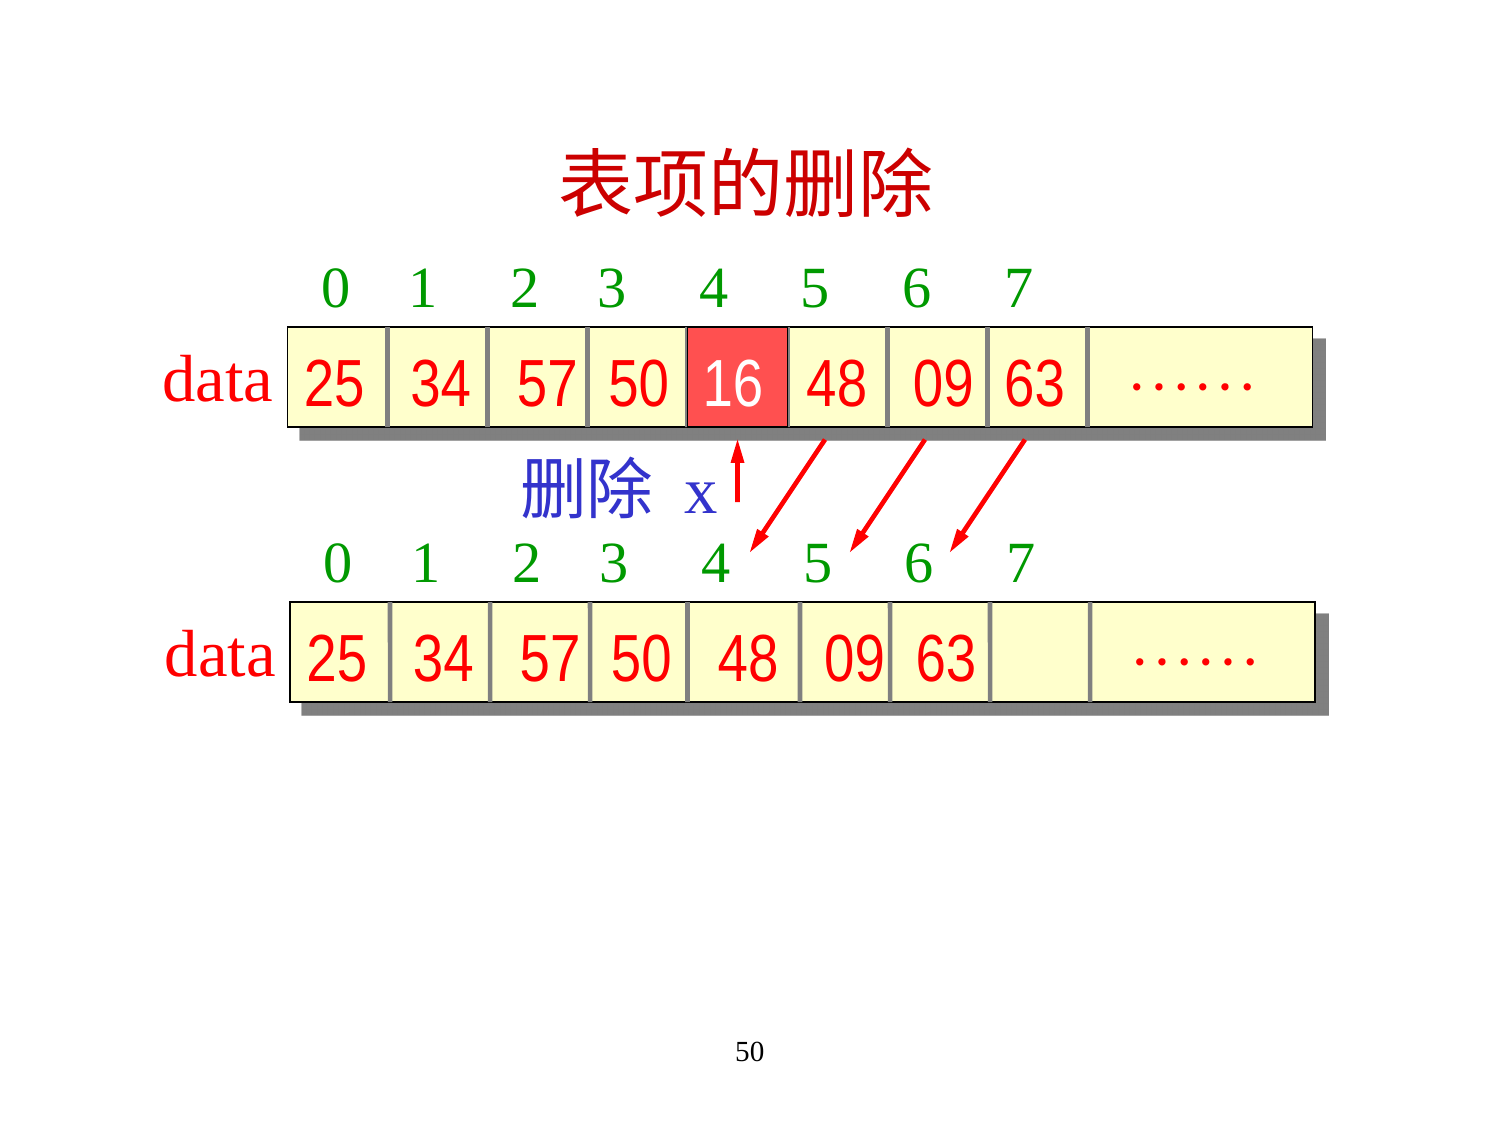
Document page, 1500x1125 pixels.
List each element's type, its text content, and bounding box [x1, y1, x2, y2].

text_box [147, 241, 1316, 703]
slide_number 50 [512, 1025, 988, 1100]
text_box 表项的删除 [500, 129, 993, 234]
